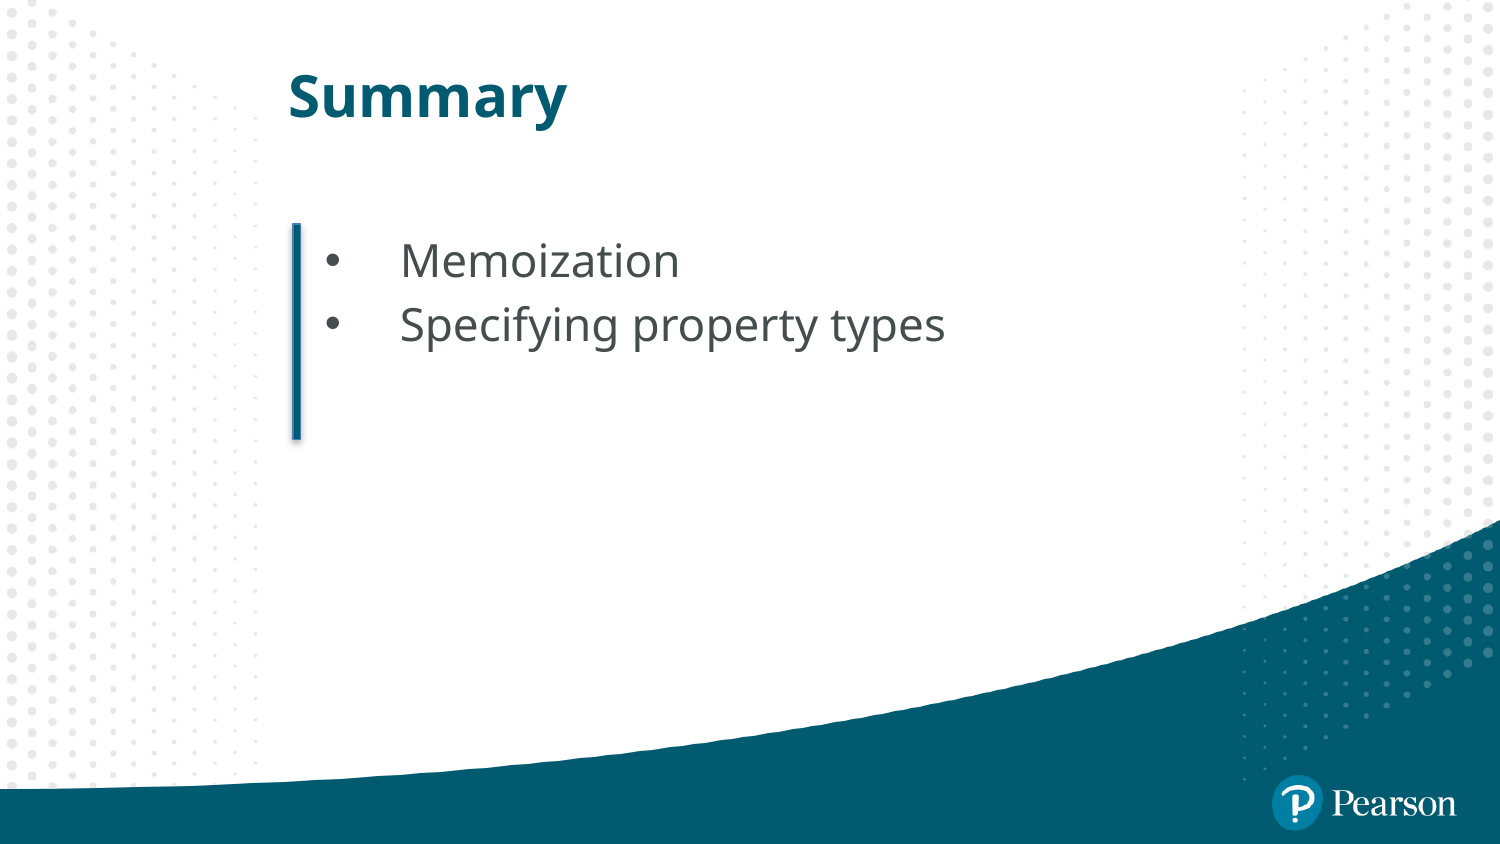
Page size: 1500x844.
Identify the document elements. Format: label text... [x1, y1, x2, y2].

subtitle Memoization Specifying property types [300, 224, 1324, 655]
picture [1464, 595, 1471, 603]
picture [1283, 786, 1314, 815]
picture [1484, 627, 1492, 635]
picture [1464, 552, 1472, 559]
picture [1464, 638, 1471, 646]
picture [1354, 800, 1361, 815]
picture [1484, 605, 1492, 613]
picture [1447, 798, 1454, 815]
picture [1444, 670, 1451, 677]
picture [1444, 628, 1451, 634]
picture [1484, 584, 1492, 592]
picture [1444, 649, 1451, 656]
picture [1465, 573, 1471, 581]
picture [1484, 648, 1492, 657]
picture [1347, 791, 1353, 804]
picture [1444, 584, 1451, 591]
picture [1464, 616, 1471, 624]
picture [1444, 563, 1451, 570]
title Summary [273, 51, 1389, 155]
picture [1336, 791, 1340, 815]
picture [0, 0, 1500, 788]
picture [1484, 562, 1492, 570]
picture [1440, 798, 1444, 815]
picture [1484, 541, 1492, 549]
picture [1464, 660, 1471, 667]
picture [1432, 799, 1436, 813]
picture [1419, 800, 1424, 814]
picture [1381, 798, 1385, 815]
picture [1405, 799, 1416, 812]
picture [1444, 606, 1451, 613]
